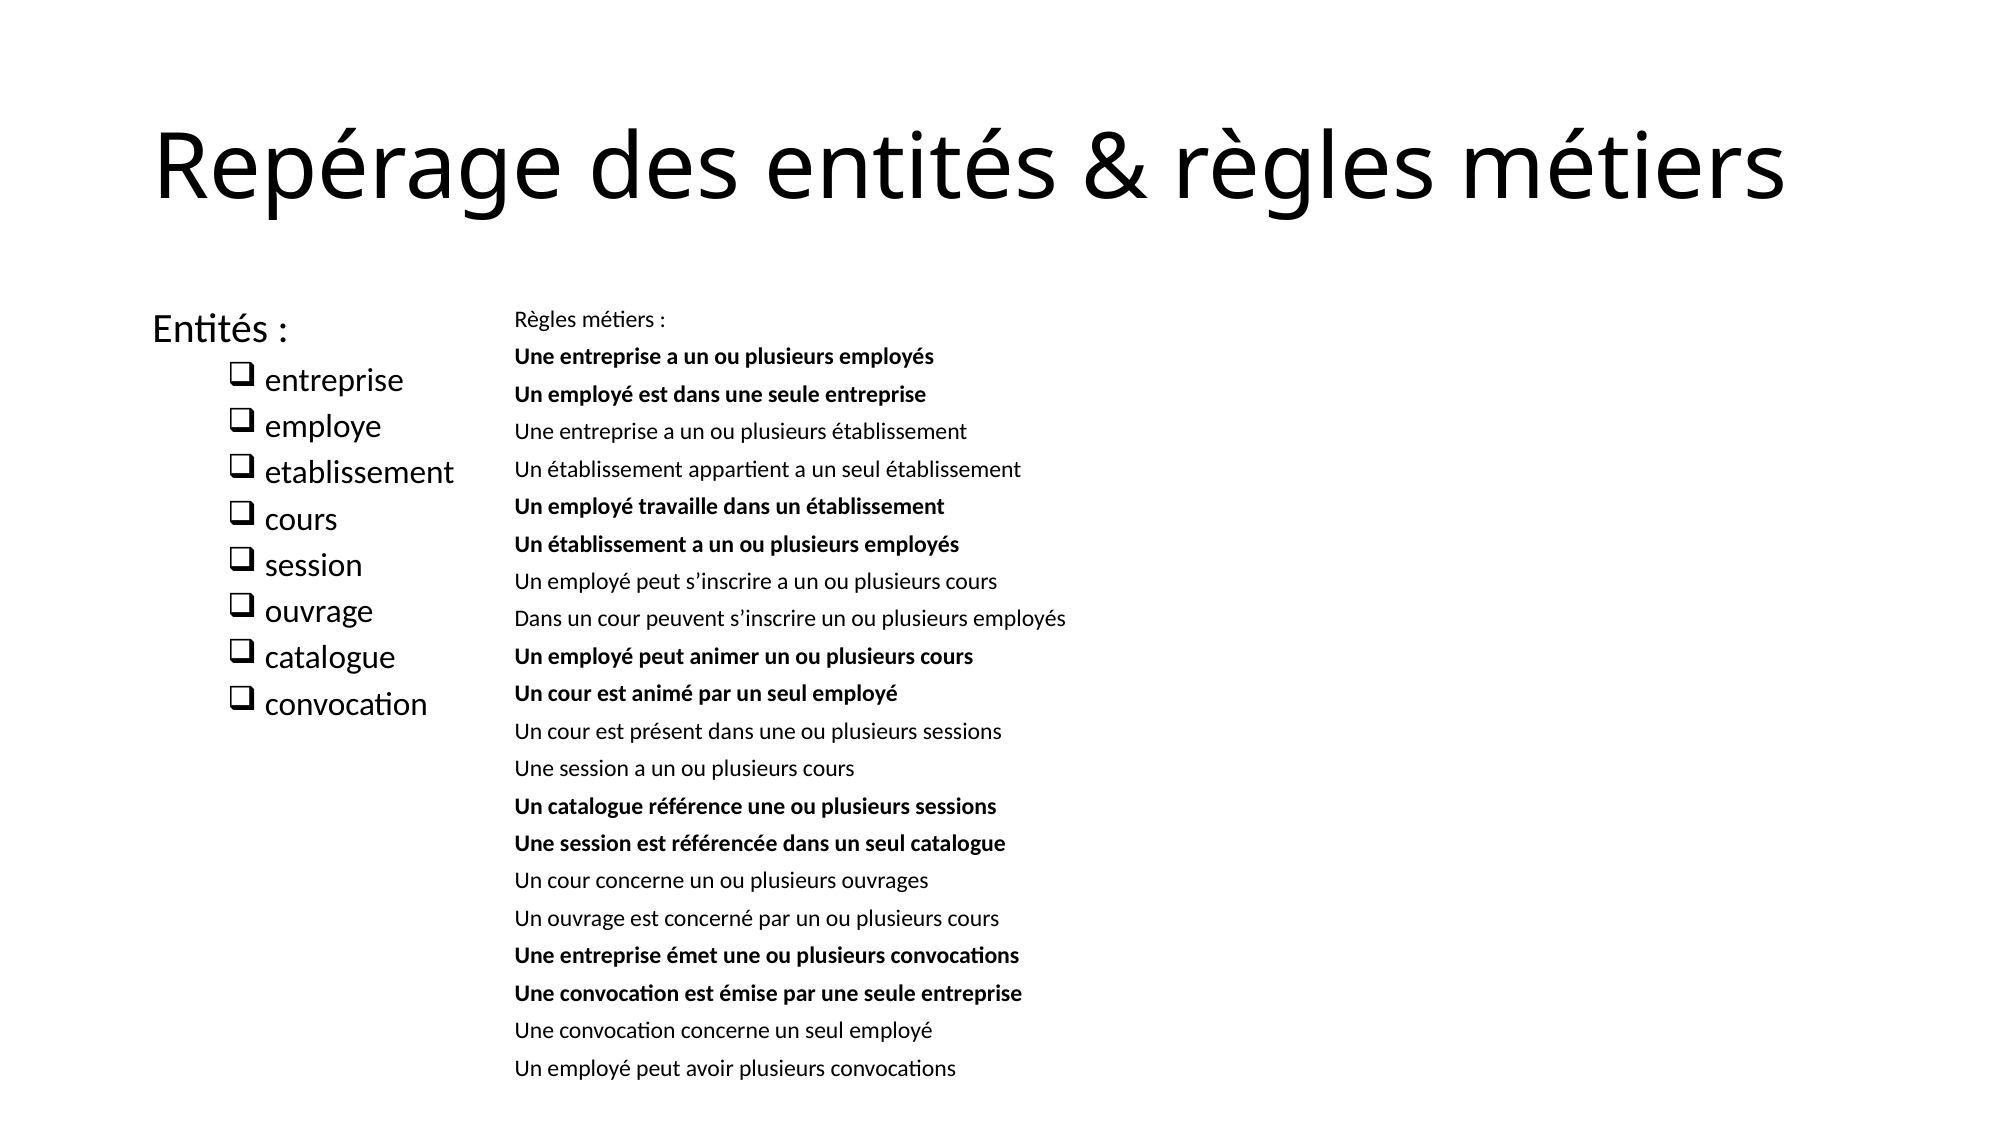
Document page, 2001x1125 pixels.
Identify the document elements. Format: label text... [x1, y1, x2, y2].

title Repérage des entités & règles métiers [137, 59, 1863, 278]
list Entités : entreprise employe etablissement cours session ouvrage catalogue convocation [137, 299, 499, 1014]
text_box Règles métiers : Une entreprise a un ou plusieurs employés Un employé est dans une seule entreprise Une entreprise a un ou plusieurs établissement Un établissement appartient a un seul établissement Un employé travaille dans un établissement Un établissement a un ou plusieurs employés Un employé peut s’inscrire a un ou plusieurs cours Dans un cour peuvent s’inscrire un ou plusieurs employés Un employé peut animer un ou plusieurs cours Un cour est animé par un seul employé Un cour est présent dans une ou plusieurs sessions Une session a un ou plusieurs cours Un catalogue référence une ou plusieurs sessions Une session est référencée dans un seul catalogue Un cour concerne un ou plusieurs ouvrages Un ouvrage est concerné par un ou plusieurs cours Une entreprise émet une ou plusieurs convocations Une convocation est émise par une seule entreprise Une convocation concerne un seul employé Un employé peut avoir plusieurs convocations [499, 299, 1748, 1090]
